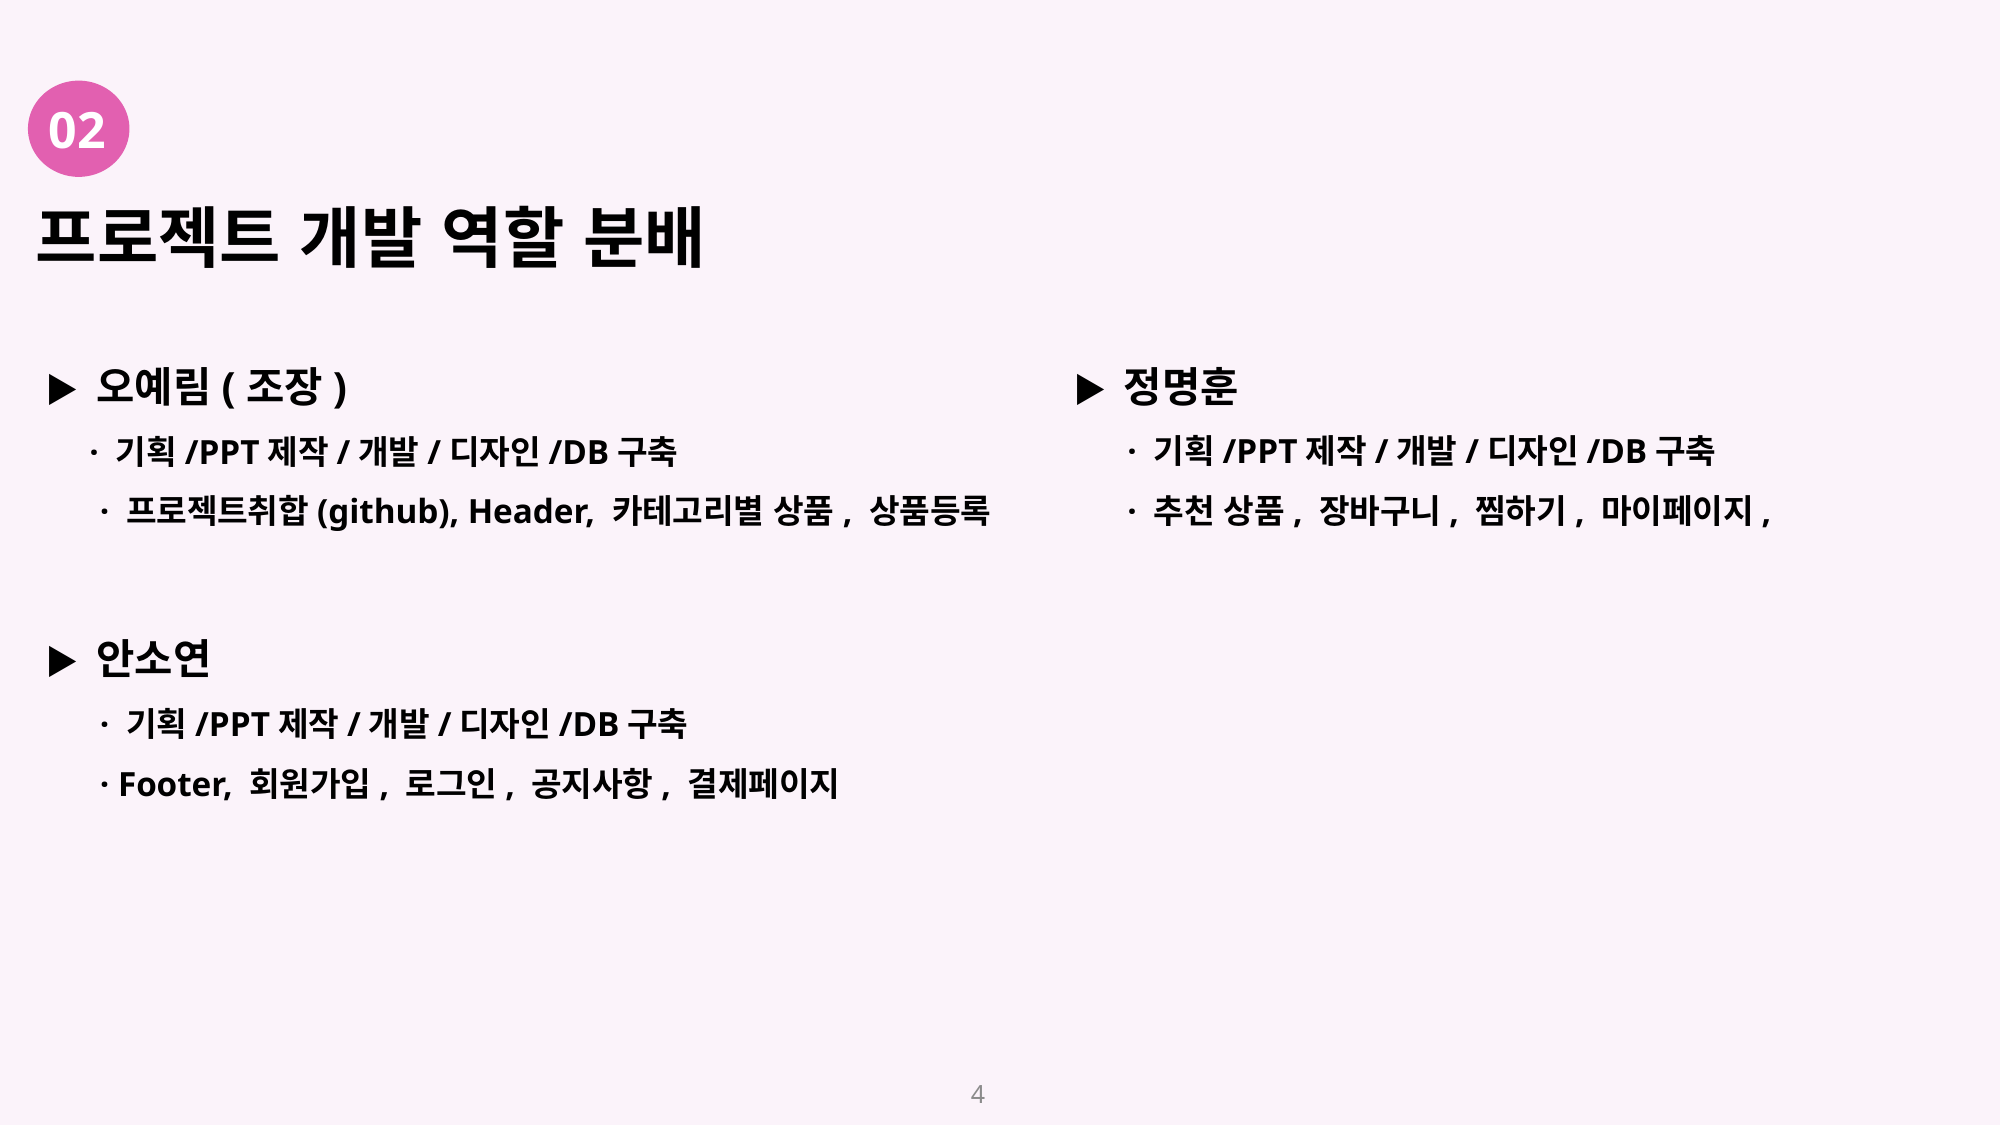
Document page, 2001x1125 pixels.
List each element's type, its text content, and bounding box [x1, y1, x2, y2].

slide_number 4 [549, 1065, 1000, 1125]
list ▶ 오예림(조장) · 기획/PPT제작/개발/디자인/DB구축 · 프로젝트취합(github), Header, 카테고리별 상품, 상품등록 ▶ 안소연 · 기획/PPT제작/개발/디자인/DB구축 · Footer, 회원가입, 로그인, 공지사항, 결제페이지 [30, 328, 1042, 954]
title 프로젝트 개발 역할 분배 [20, 21, 820, 284]
text_box ▶ 정명훈 · 기획/PPT제작/개발/디자인/DB구축 · 추천 상품, 장바구니, 찜하기, 마이페이지, [1058, 328, 1950, 616]
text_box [27, 80, 130, 177]
